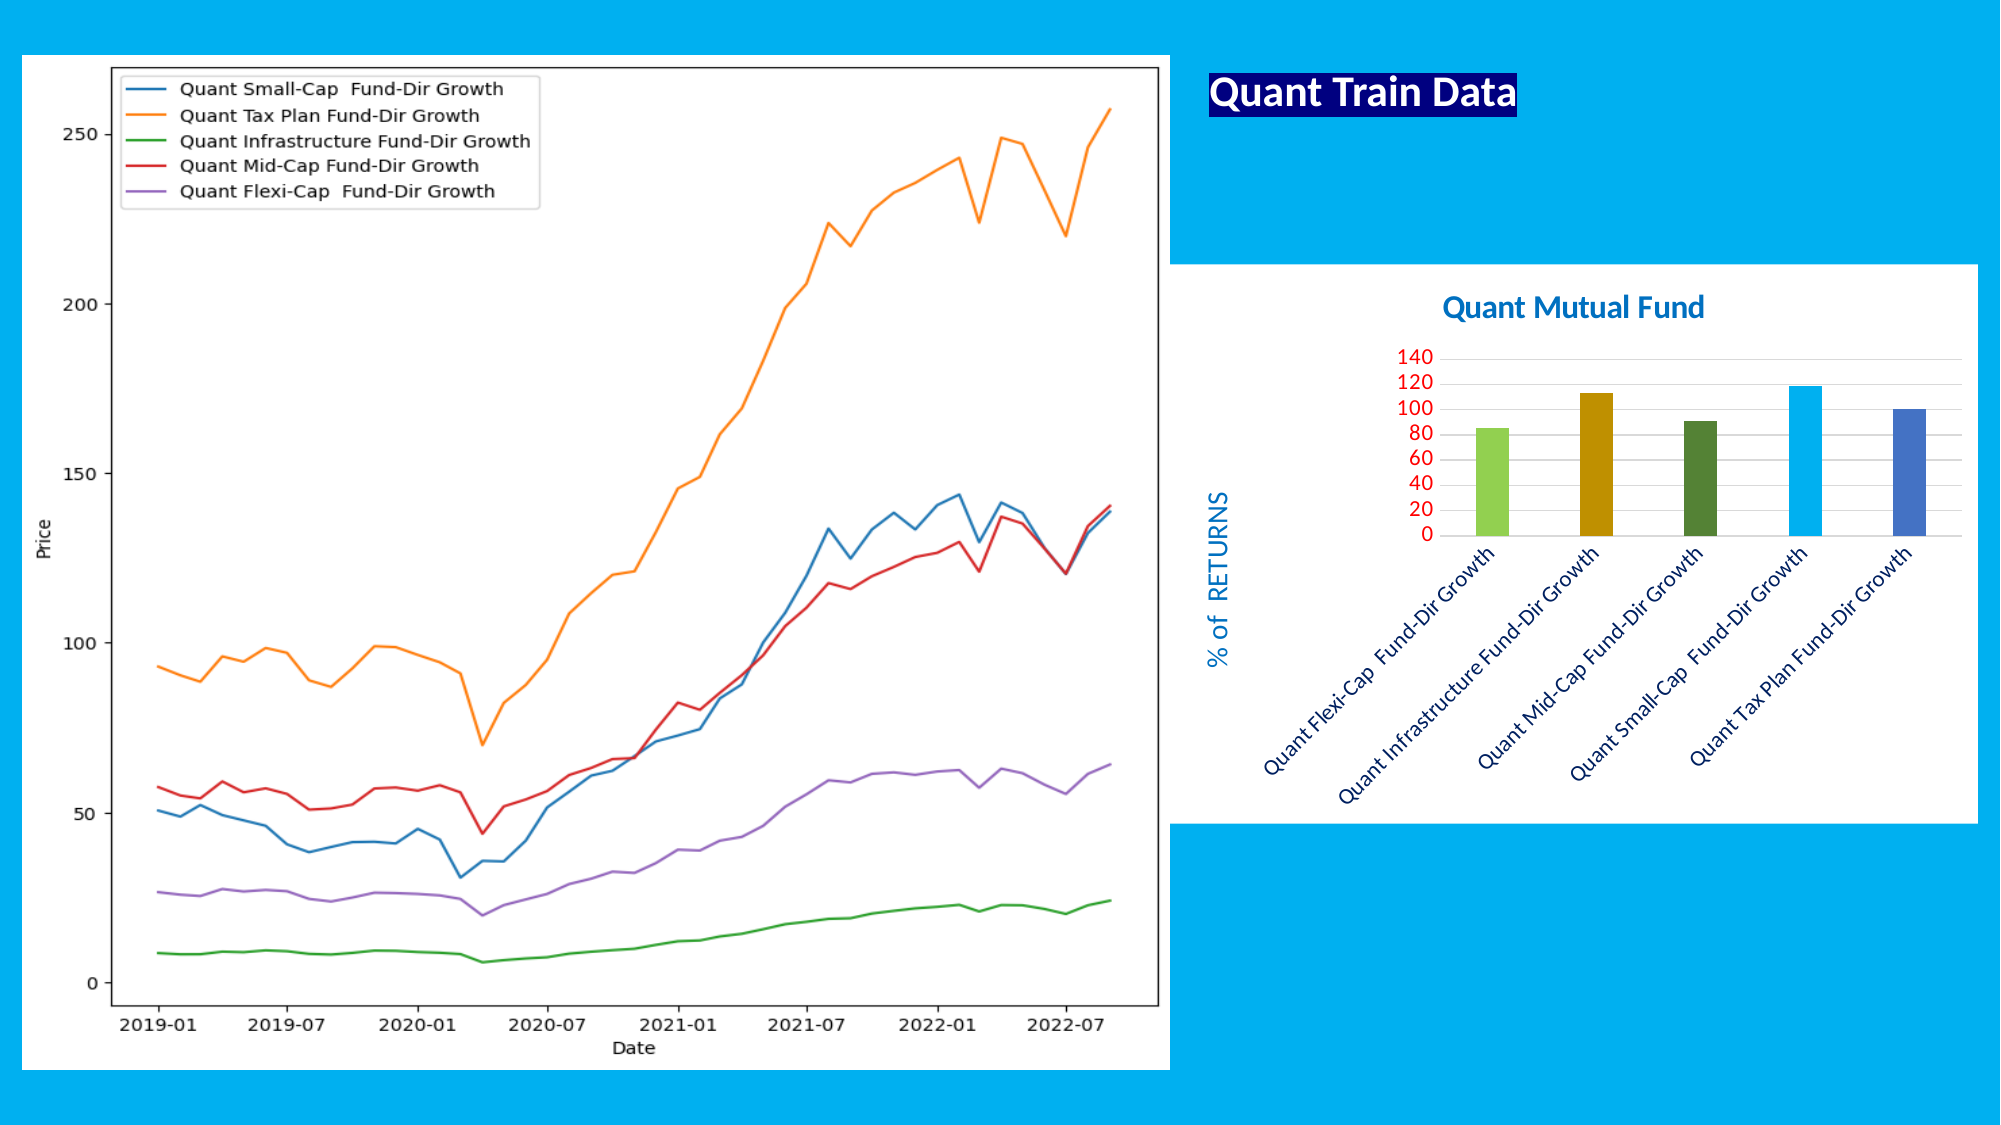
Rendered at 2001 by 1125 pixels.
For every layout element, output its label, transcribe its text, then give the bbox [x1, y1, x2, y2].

picture [23, 56, 1169, 1069]
text_box Quant Train Data [1194, 55, 1596, 123]
chart [1169, 264, 1978, 824]
